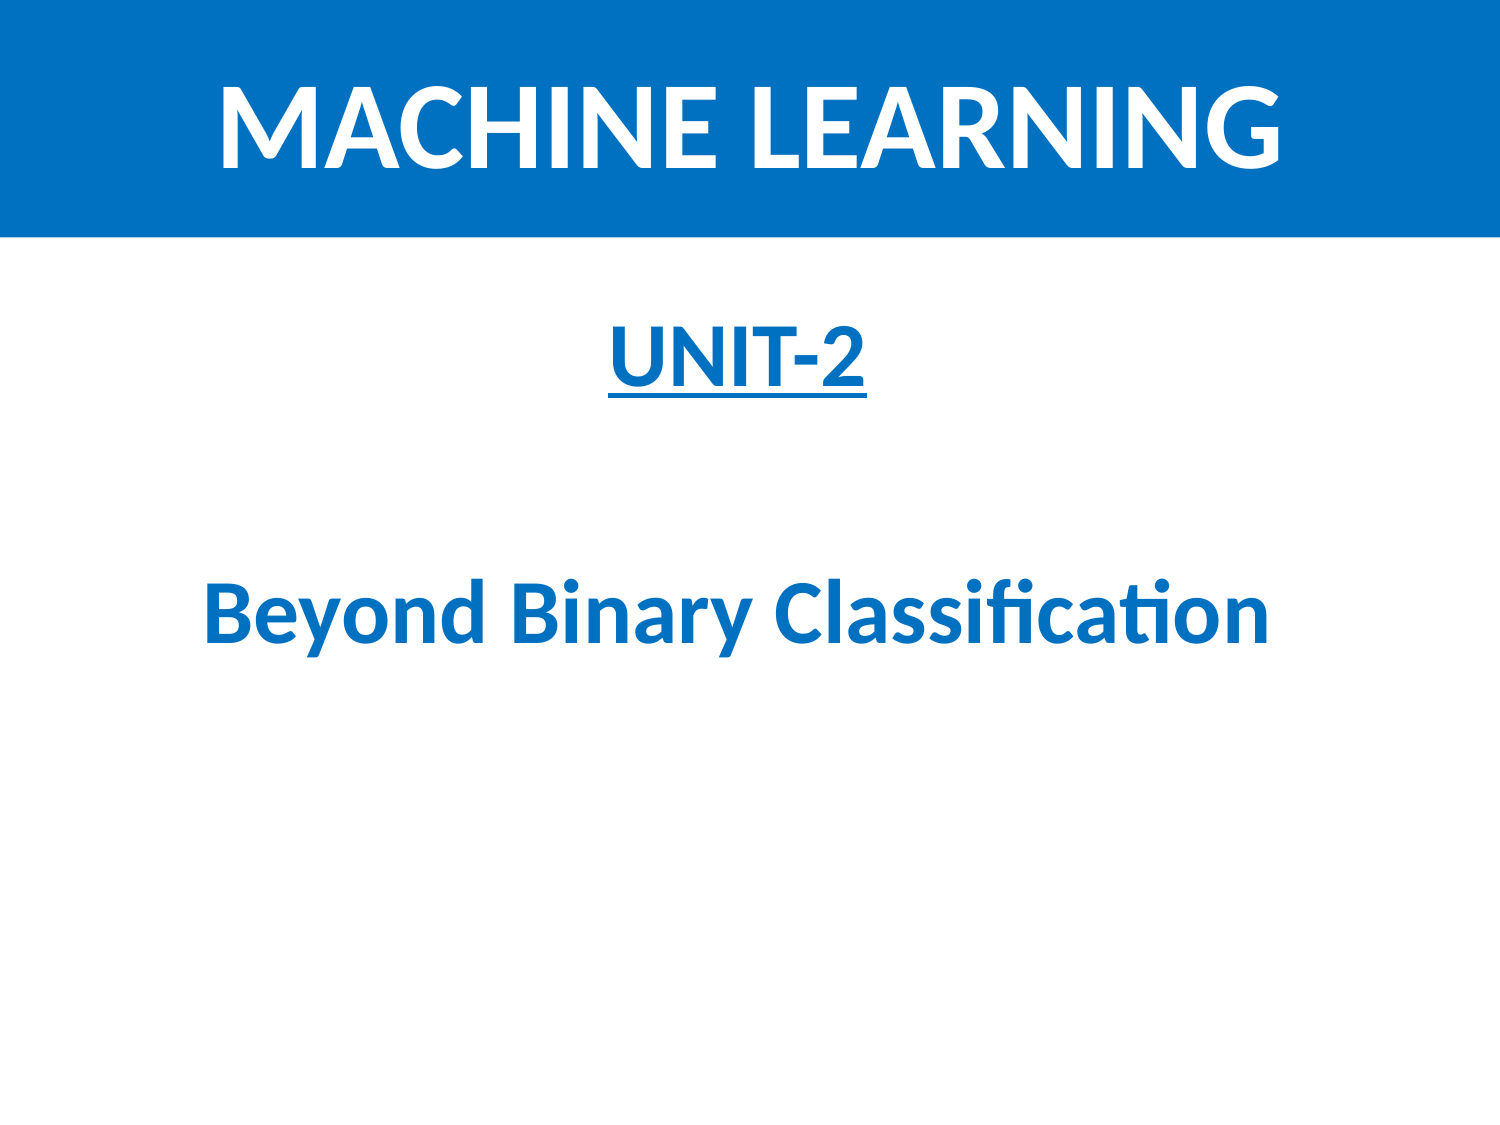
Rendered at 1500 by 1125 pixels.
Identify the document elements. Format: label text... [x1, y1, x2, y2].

title MACHINE LEARNING [0, 0, 1500, 238]
subtitle UNIT-2 Beyond Binary Classification [112, 287, 1363, 925]
